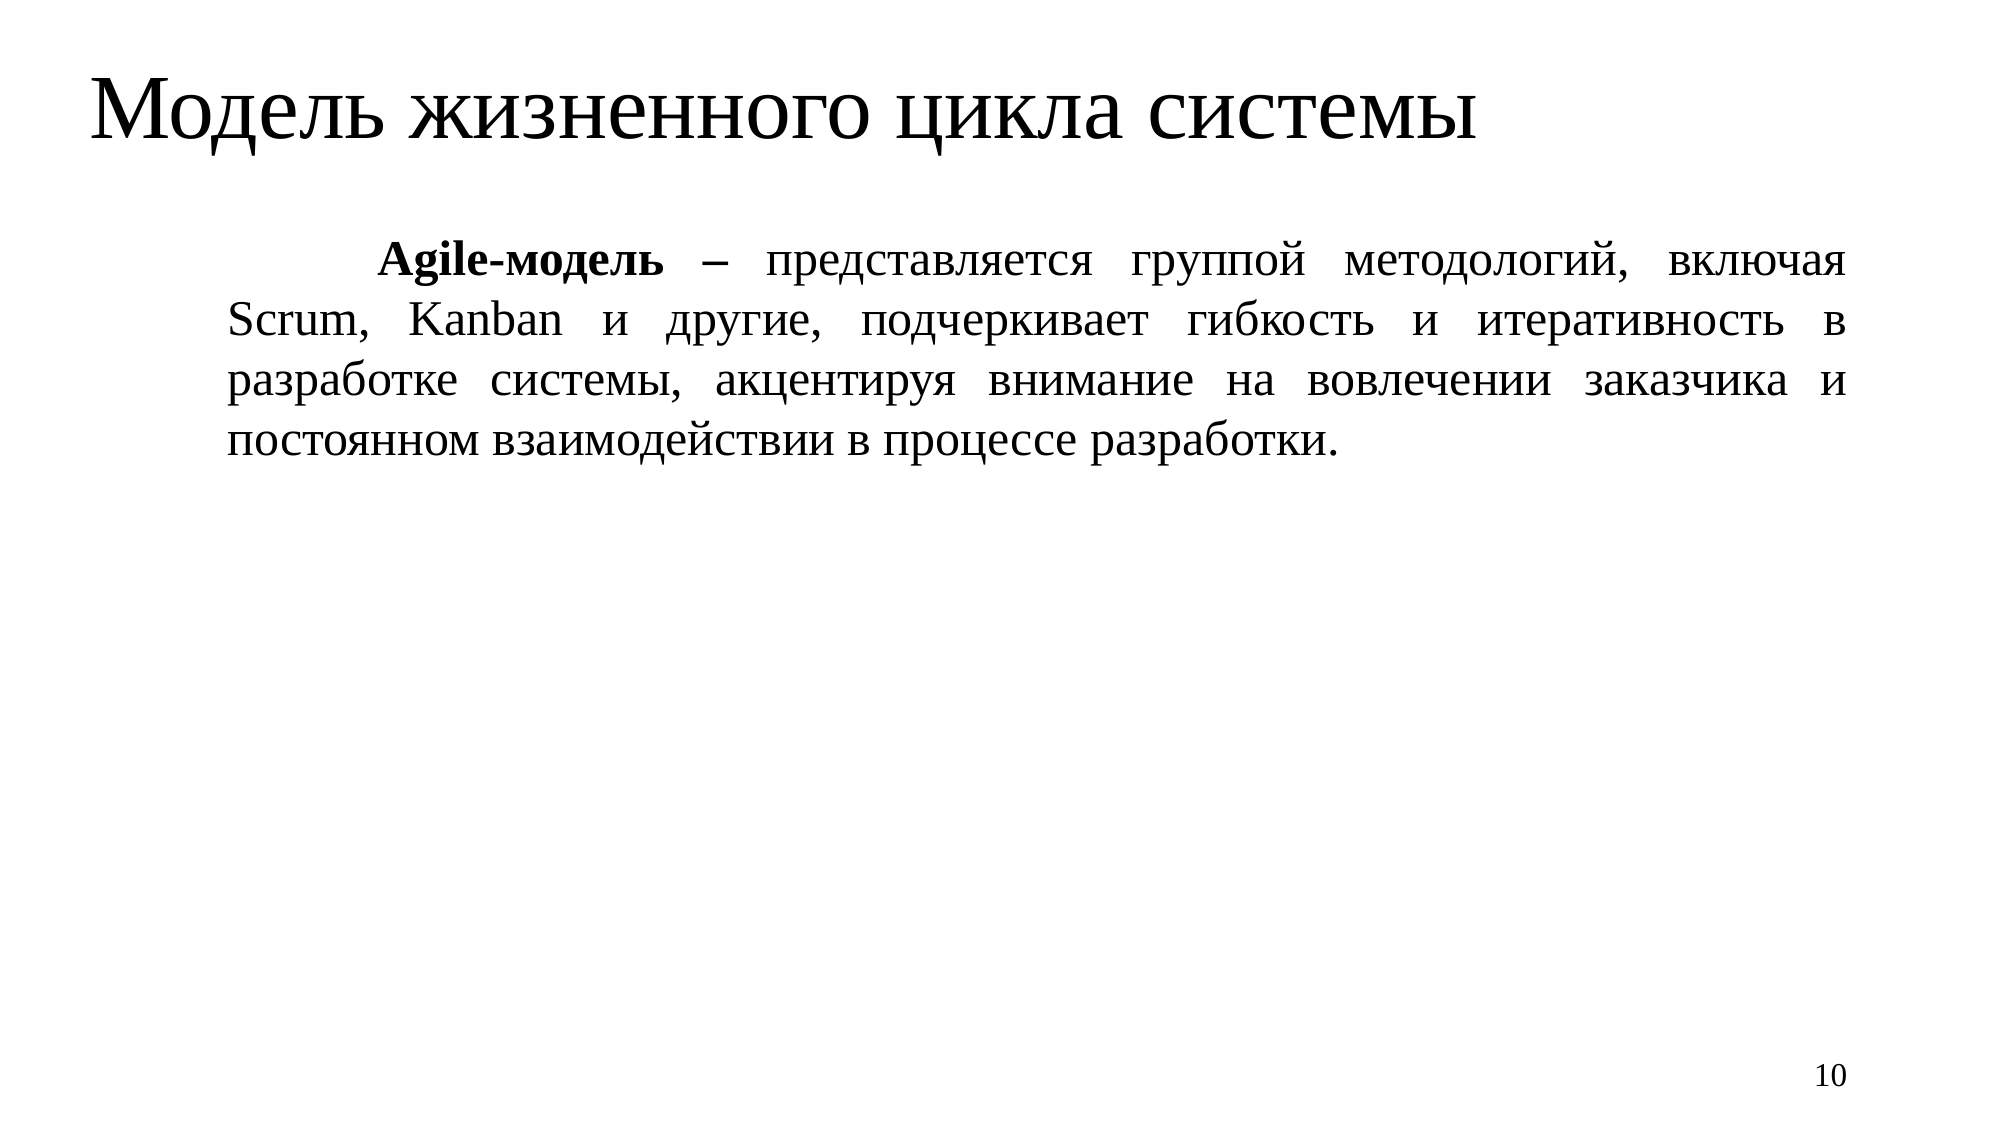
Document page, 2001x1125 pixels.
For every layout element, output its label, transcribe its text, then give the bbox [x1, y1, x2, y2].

list Agile-модель – представляется группой методологий, включая Scrum, Kanban и другие, подчеркивает гибкость и итеративность в разработке системы, акцентируя внимание на вовлечении заказчика и постоянном взаимодействии в процессе разработки. [137, 217, 1863, 1014]
slide_number 10 [1412, 1042, 1863, 1103]
title Модель жизненного цикла системы [74, 0, 1800, 218]
